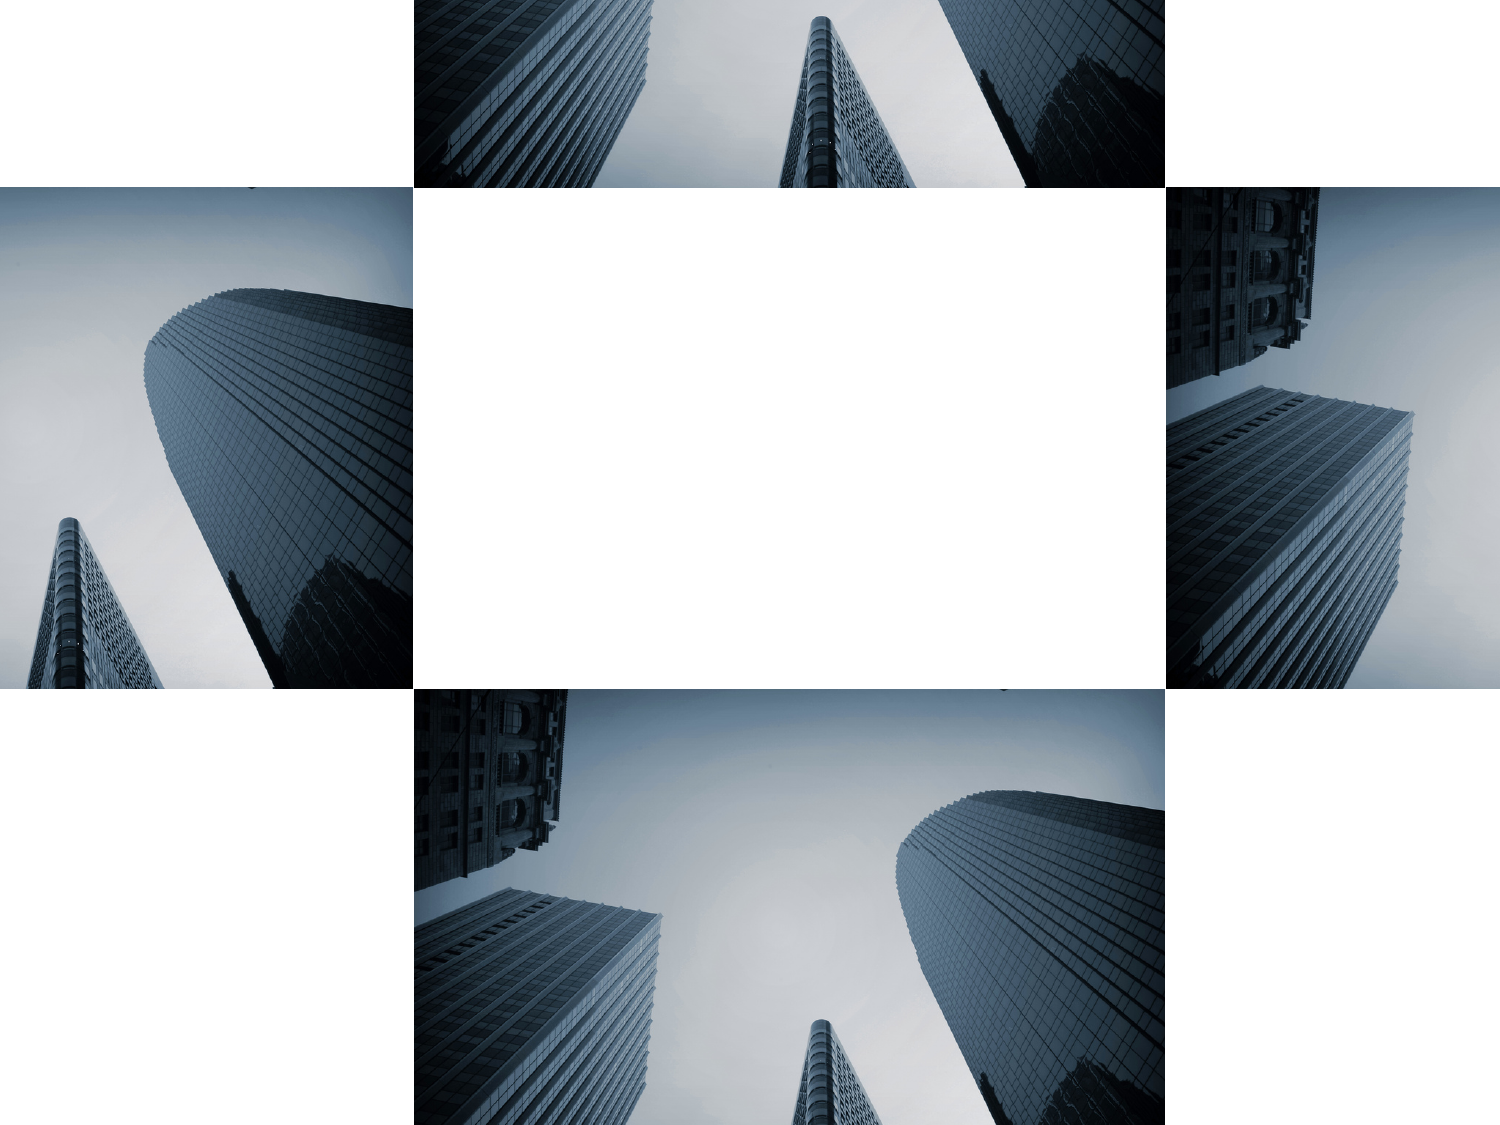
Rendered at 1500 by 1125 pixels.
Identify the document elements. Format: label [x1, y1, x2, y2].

picture [414, 688, 1165, 1125]
picture [0, 187, 413, 690]
picture [414, 0, 1165, 188]
picture [1166, 187, 1500, 690]
